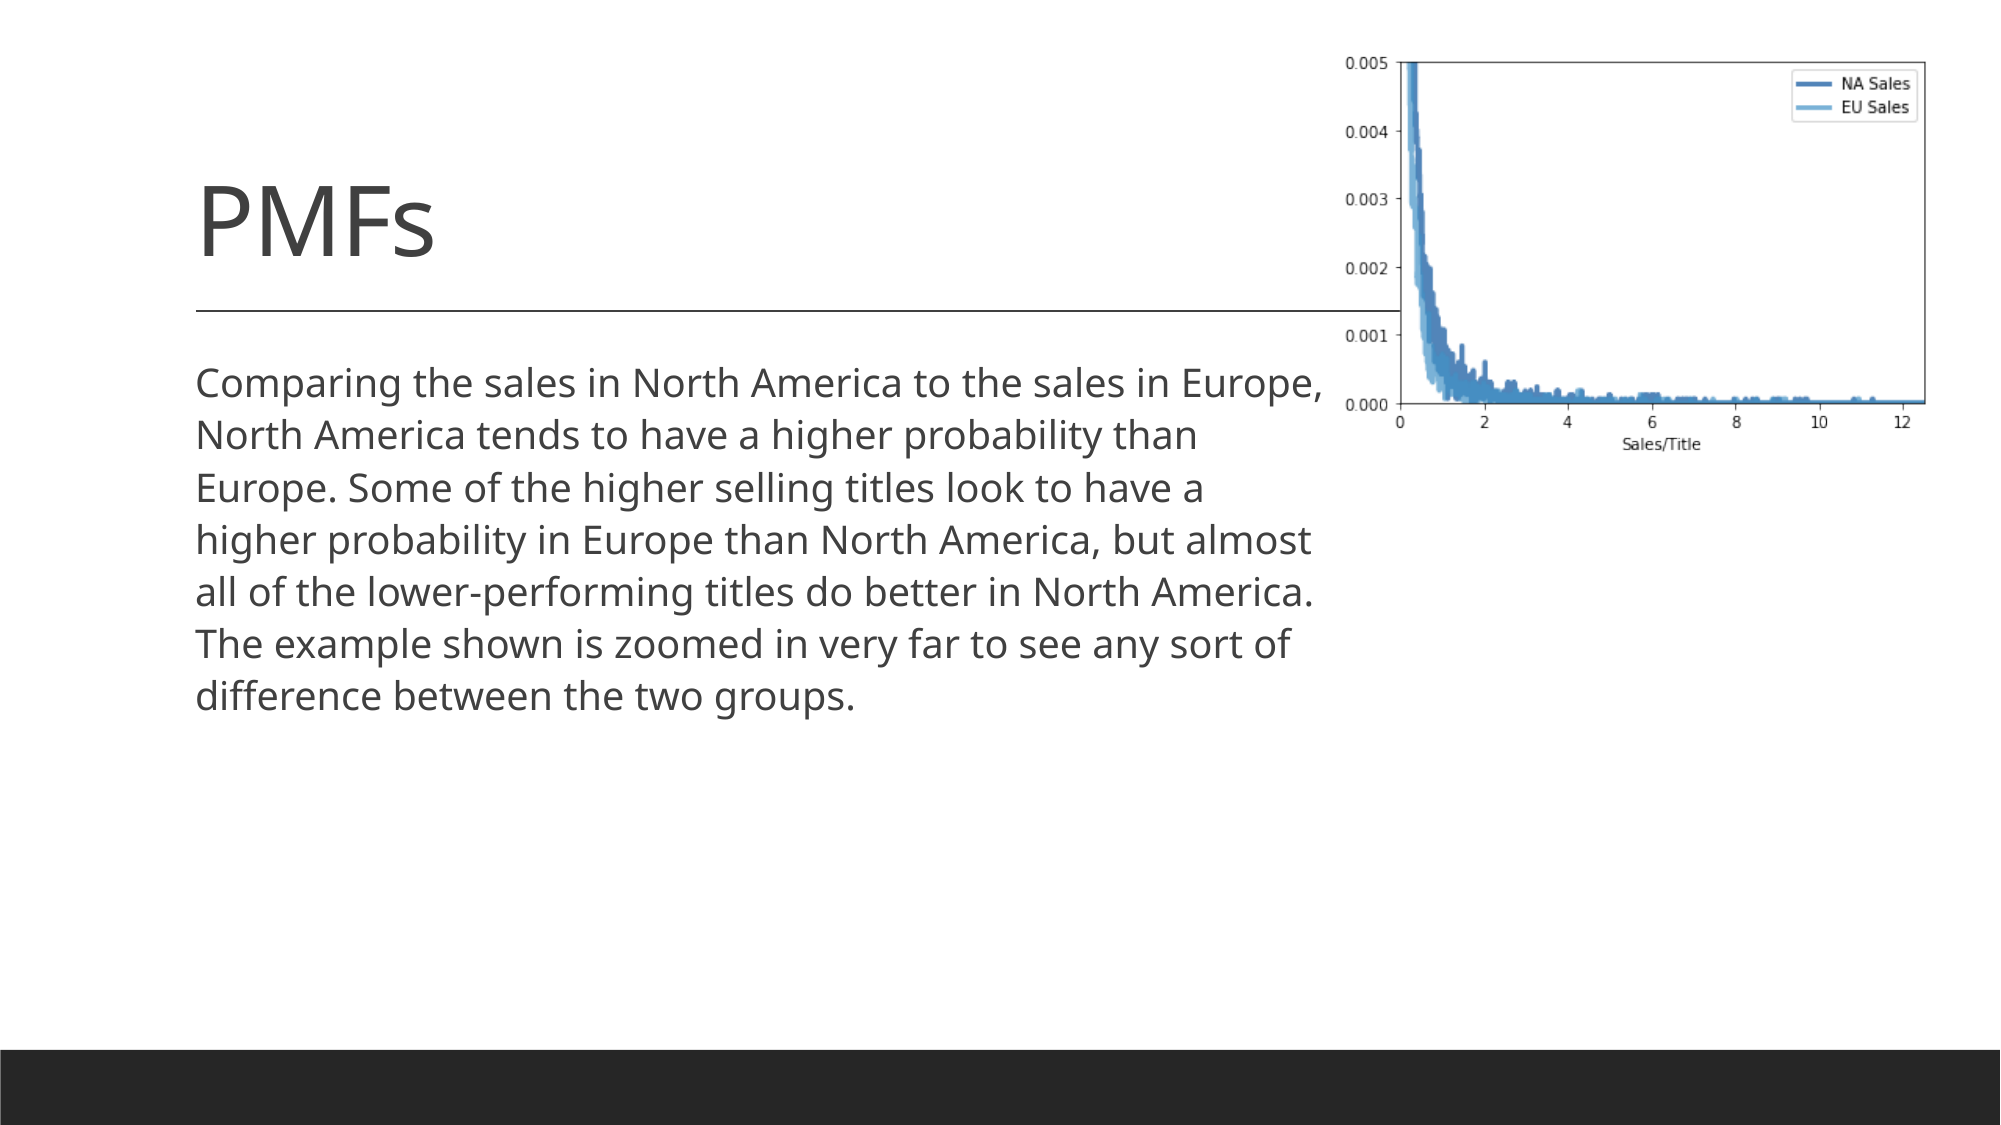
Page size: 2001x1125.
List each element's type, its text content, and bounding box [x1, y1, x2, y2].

title PMFs [180, 47, 1331, 285]
list Comparing the sales in North America to the sales in Europe, North America tends to have a higher probability than Europe. Some of the higher selling titles look to have a higher probability in Europe than North America, but almost all of the lower-performing titles do better in North America. The example shown is zoomed in very far to see any sort of difference between the two groups. [180, 345, 1334, 963]
picture [1333, 46, 1935, 464]
